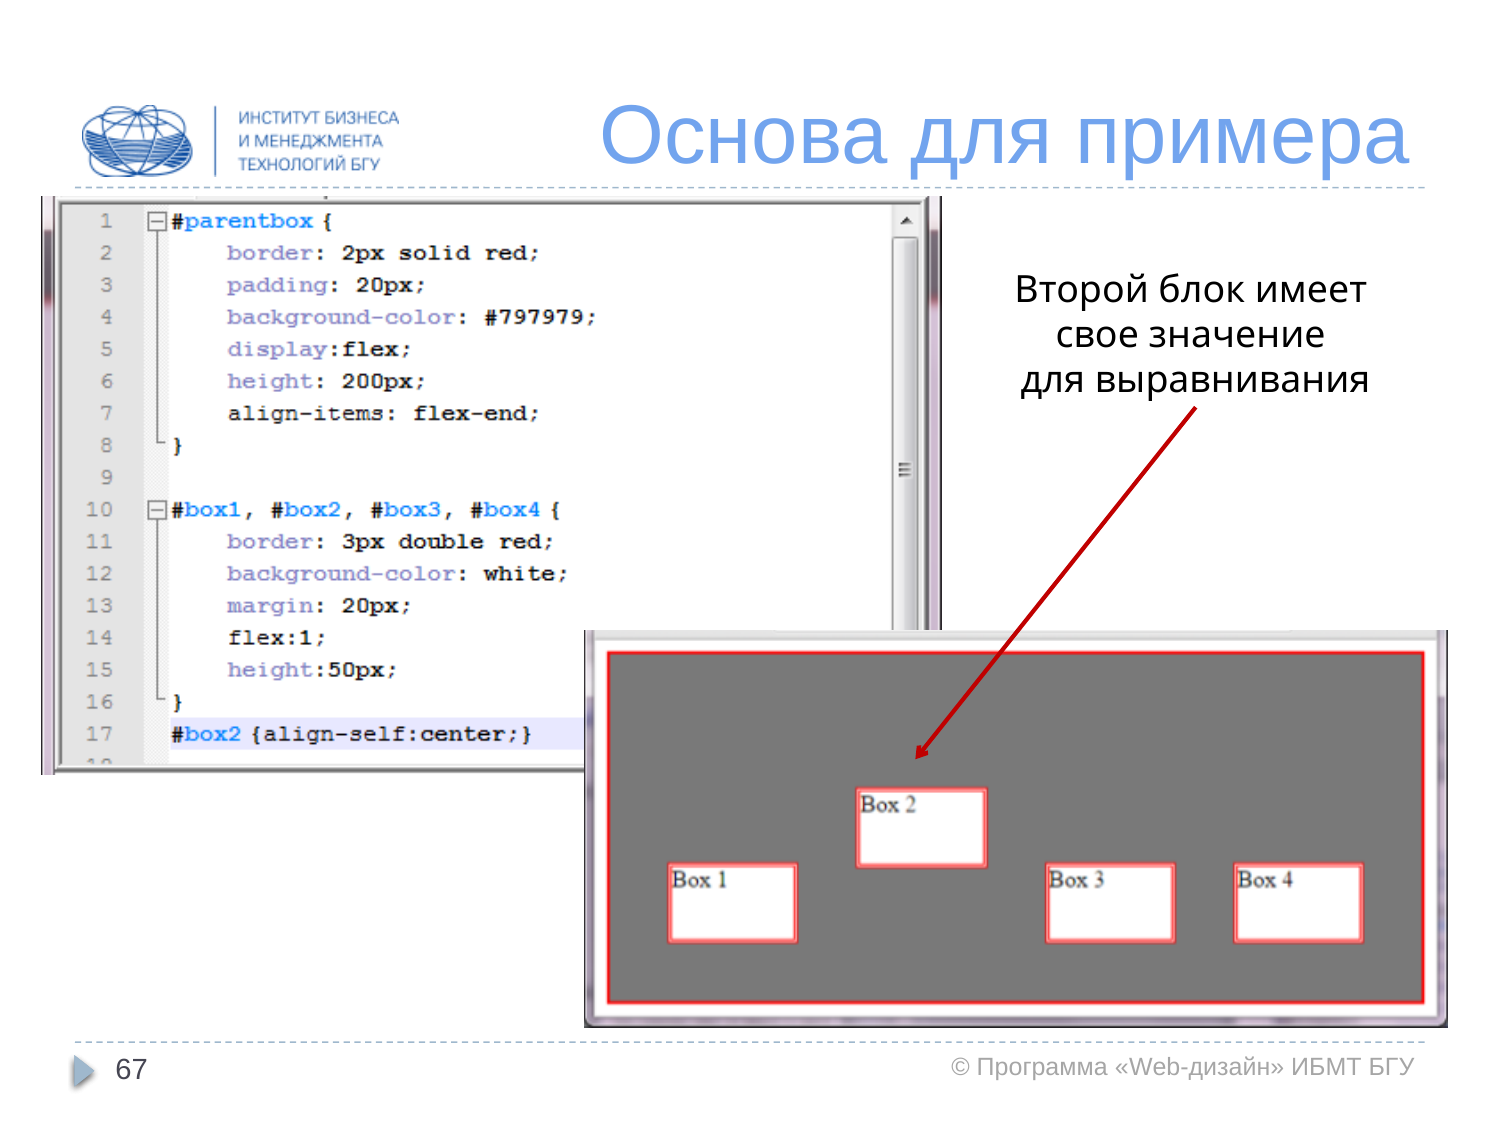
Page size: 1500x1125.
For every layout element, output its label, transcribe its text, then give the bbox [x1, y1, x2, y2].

picture [40, 196, 1448, 1029]
title Основа для примера [75, 37, 1425, 188]
slide_number 67 [100, 1042, 426, 1103]
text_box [915, 408, 1196, 760]
text_box Второй блок имеет свое значение для выравнивания [999, 257, 1392, 408]
